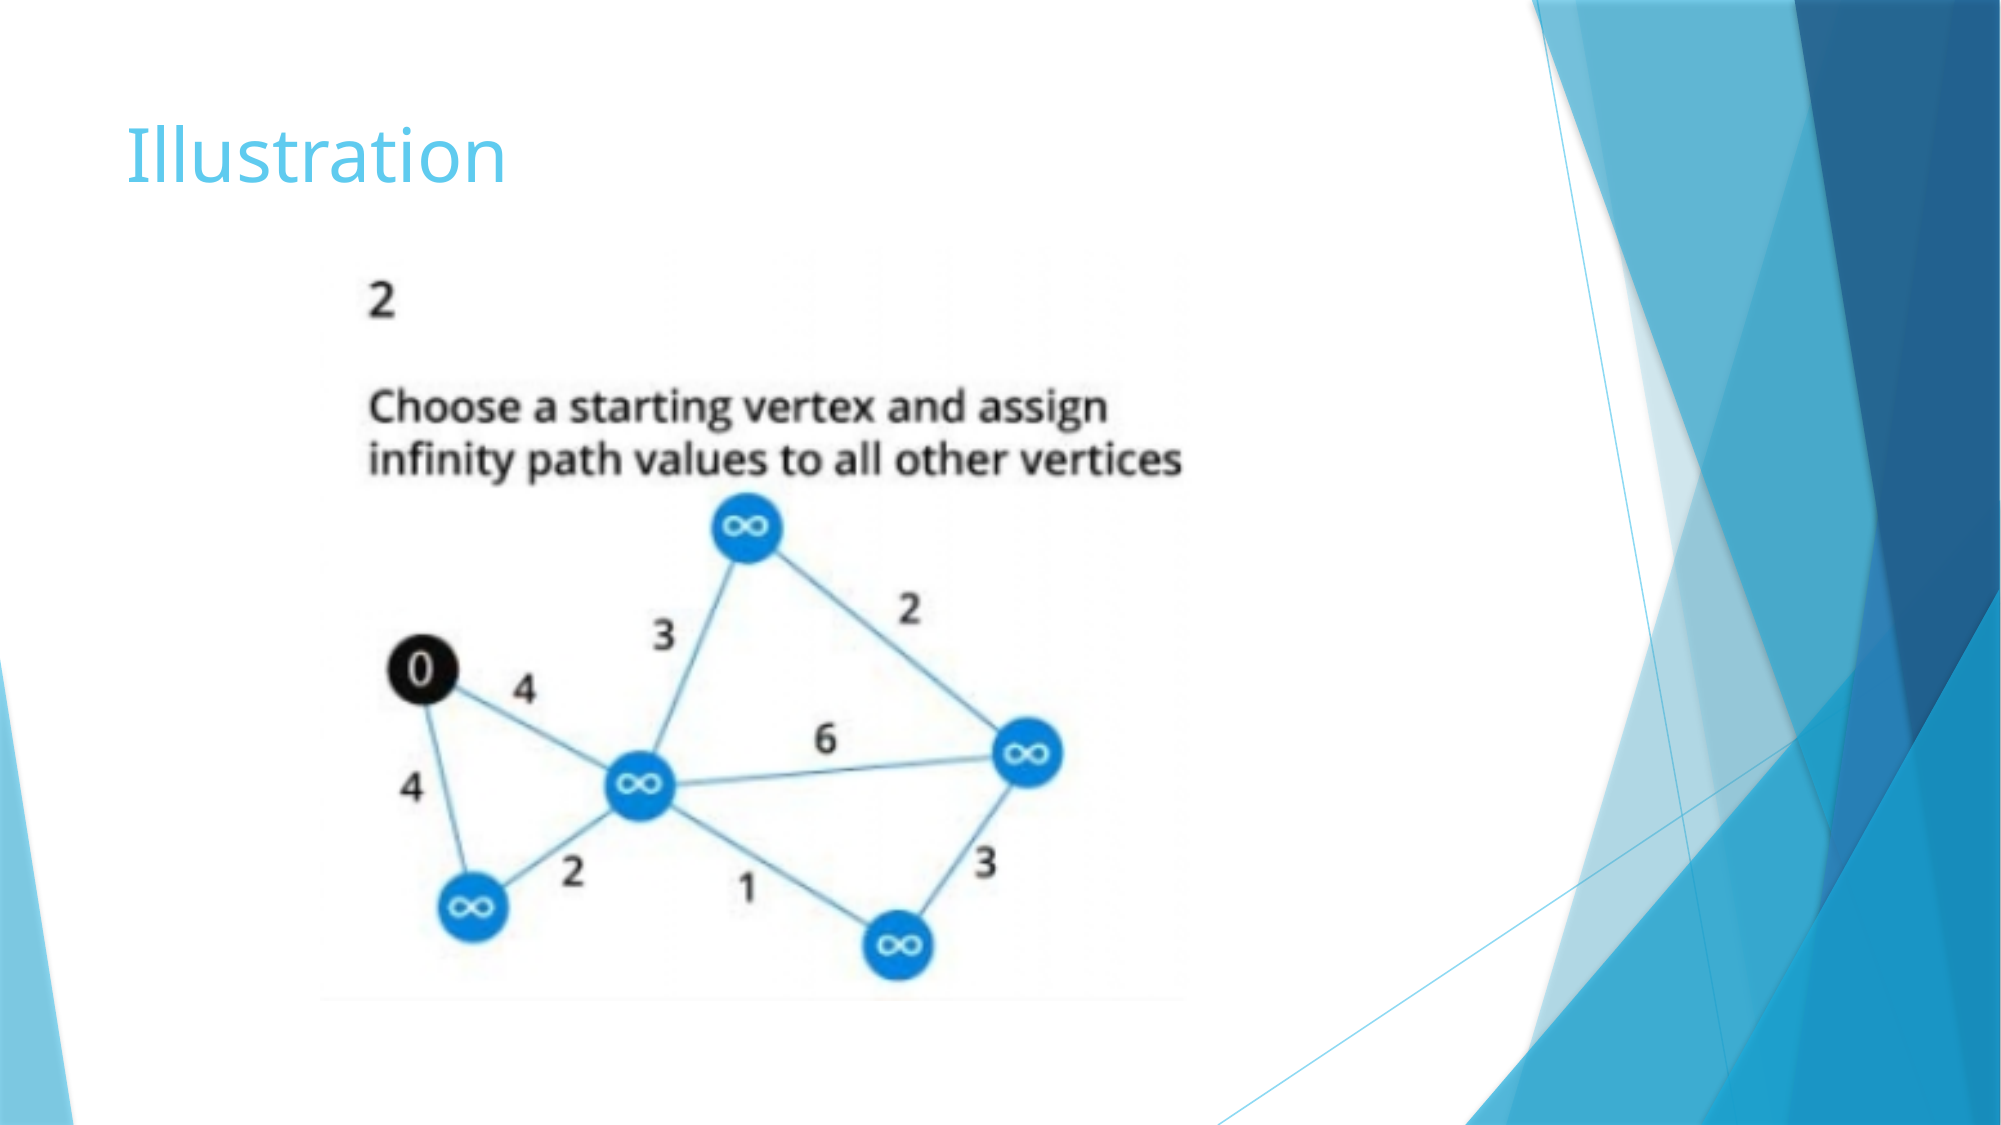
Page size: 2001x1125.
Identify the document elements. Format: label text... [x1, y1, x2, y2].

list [319, 246, 1203, 1002]
title Illustration [111, 99, 1522, 317]
